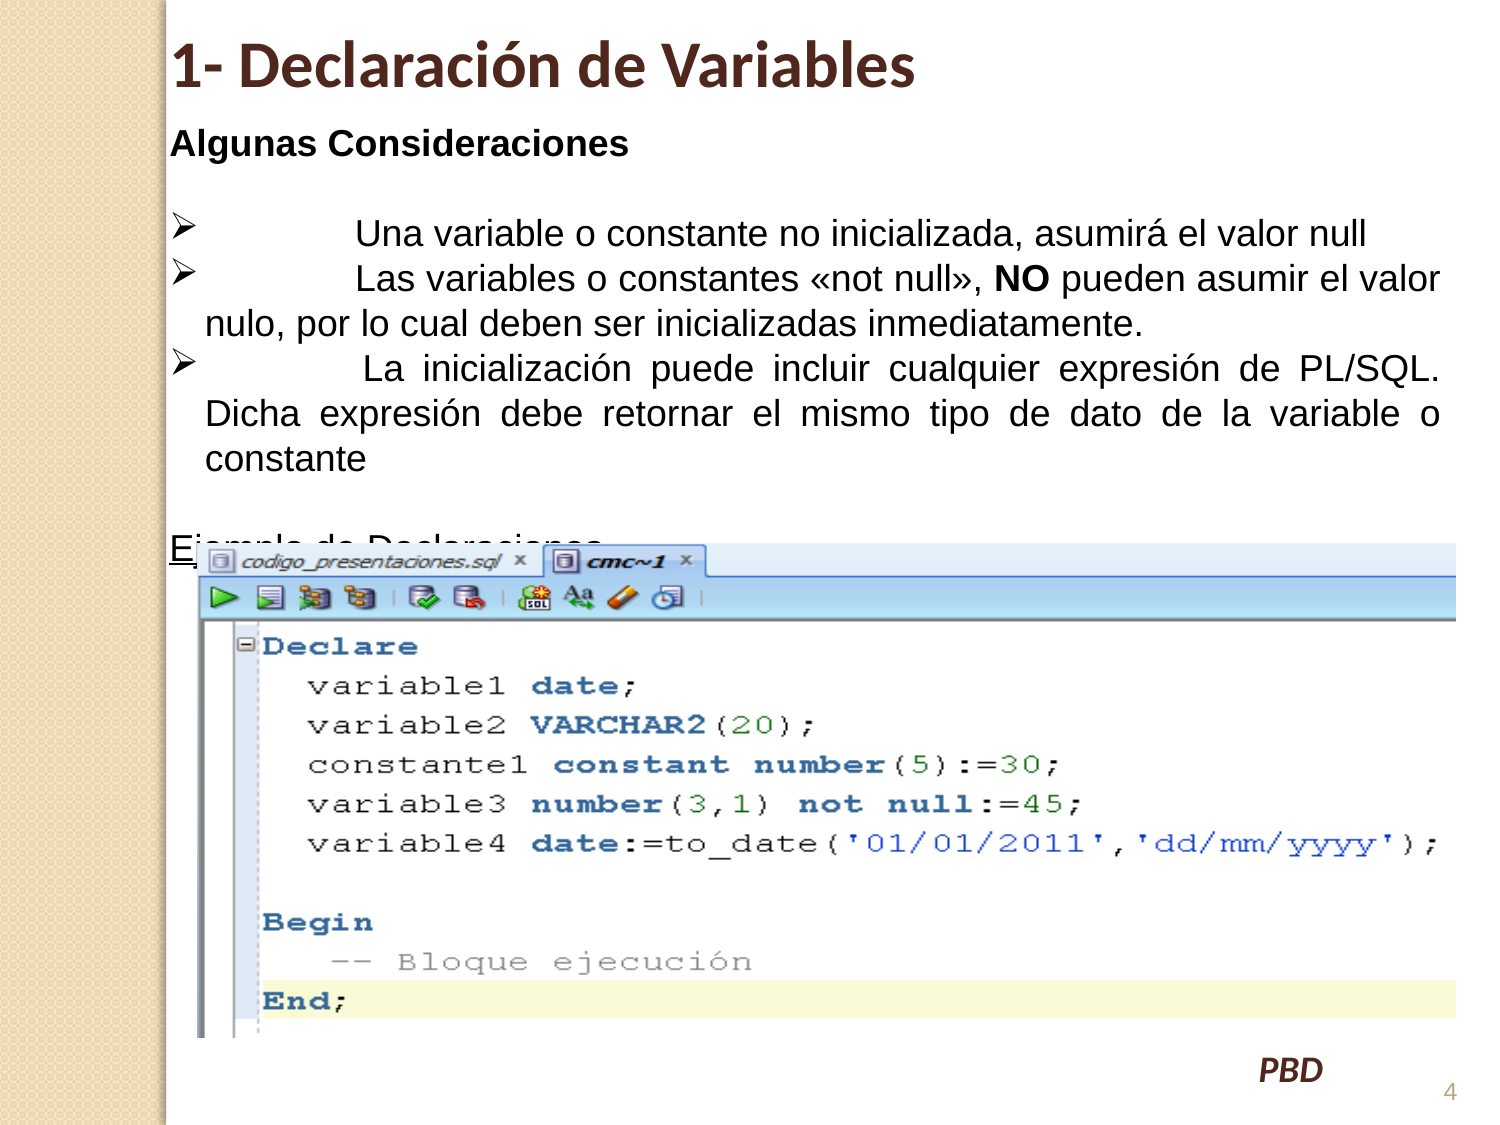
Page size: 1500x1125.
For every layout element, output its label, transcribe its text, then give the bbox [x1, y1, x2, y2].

slide_number 4 [1413, 1034, 1488, 1113]
text_box Algunas Consideraciones Una variable o constante no inicializada, asumirá el valor null Las variables o constantes «not null», NO pueden asumir el valor nulo, por lo cual deben ser inicializadas inmediatamente. La inicialización puede incluir cualquier expresión de PL/SQL. Dicha expresión debe retornar el mismo tipo de dato de la variable o constante Ejemplo de Declaraciones [154, 111, 1456, 801]
text_box 1- Declaración de Variables [154, 13, 1427, 112]
picture [197, 543, 1456, 1039]
text_box PBD [1243, 1051, 1384, 1098]
